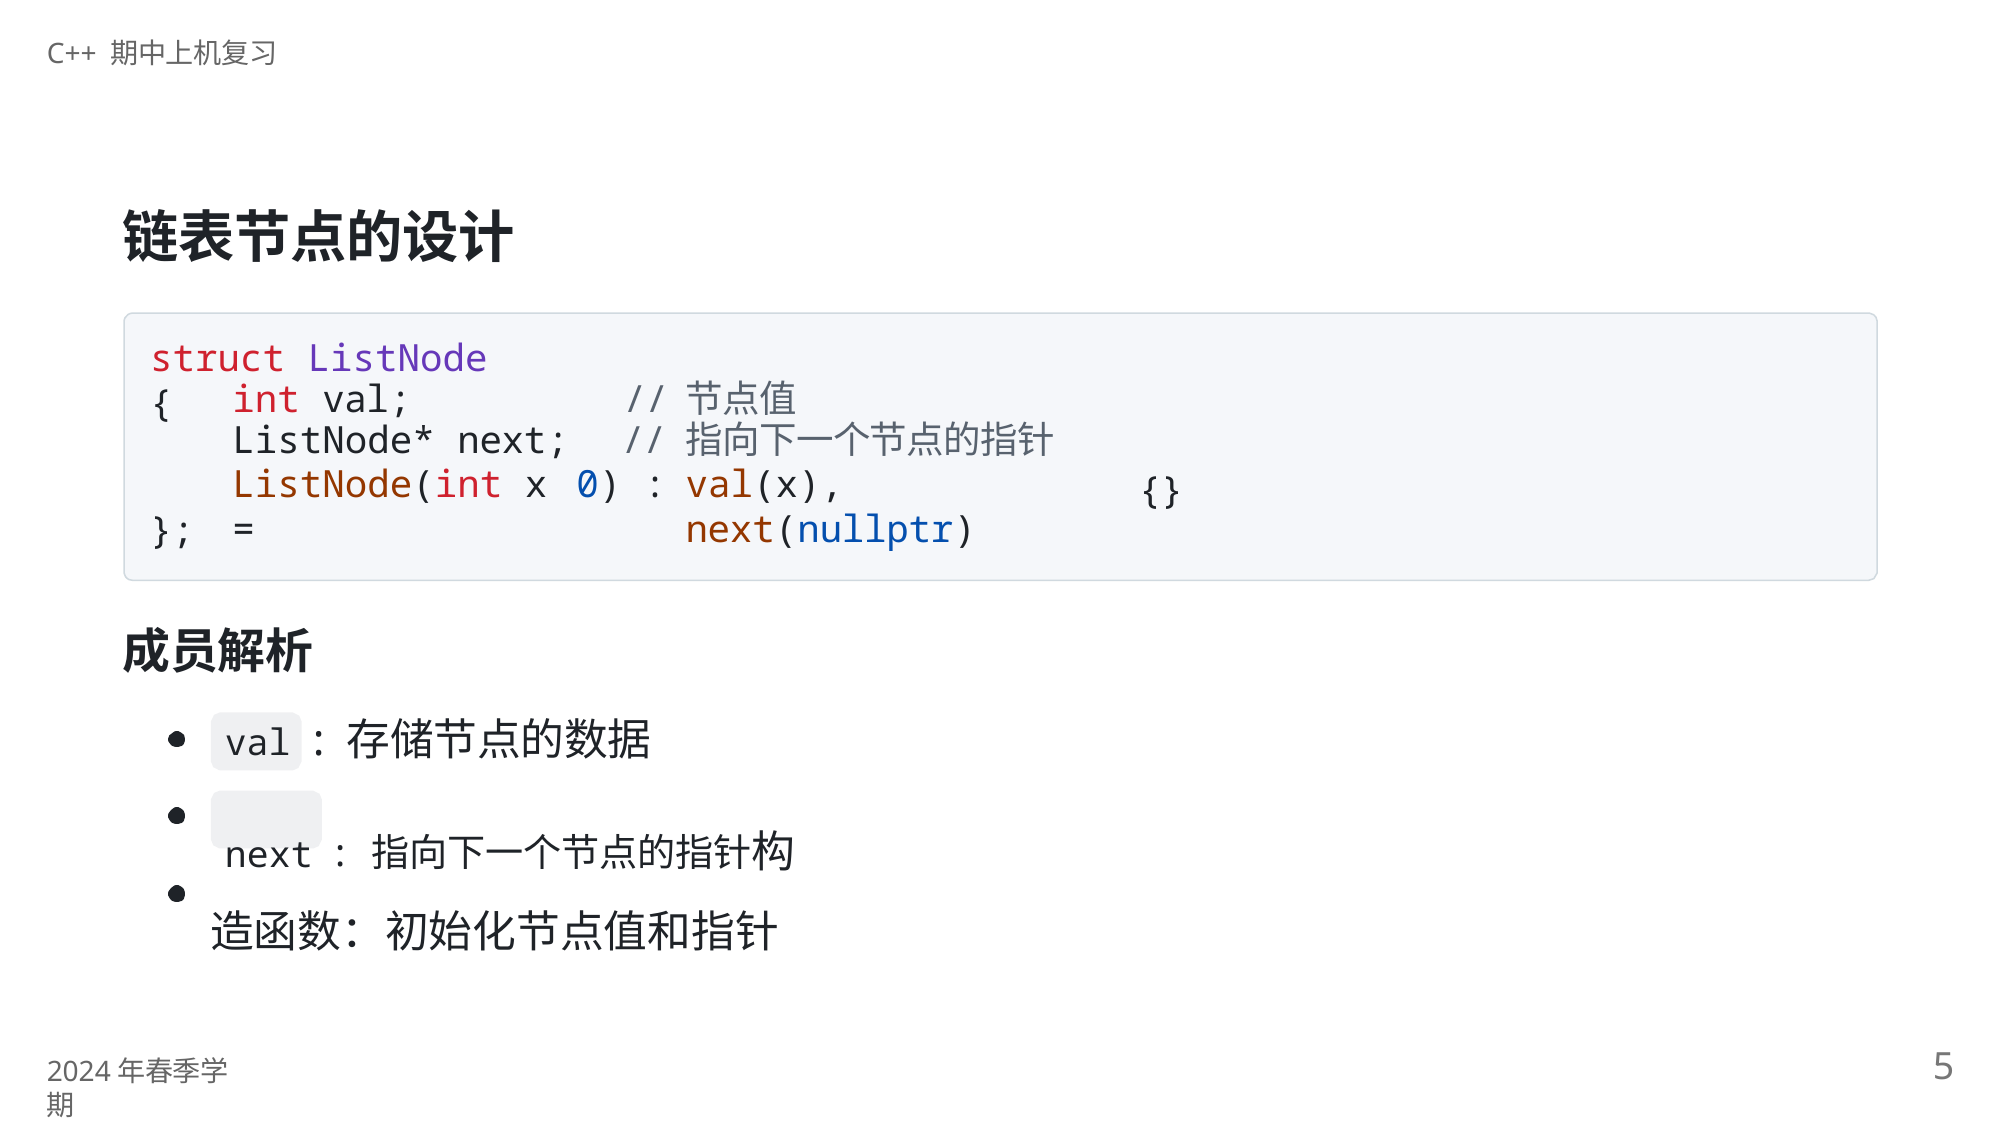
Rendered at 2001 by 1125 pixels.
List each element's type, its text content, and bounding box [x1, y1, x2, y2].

picture [168, 807, 185, 824]
slide_number 5 [1906, 1037, 1962, 1125]
footer 2024年春季学期 [44, 1048, 251, 1125]
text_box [123, 312, 1879, 582]
text_box C++ 期中上机复习 [44, 33, 282, 70]
text_box }; 成员解析 val : 存储节点的数据 next : 指向下一个节点的指针构造函数：初始化节点值和指针 [120, 590, 825, 957]
title 链表节点的设计 [120, 198, 523, 314]
picture [168, 730, 185, 748]
picture [168, 885, 185, 902]
